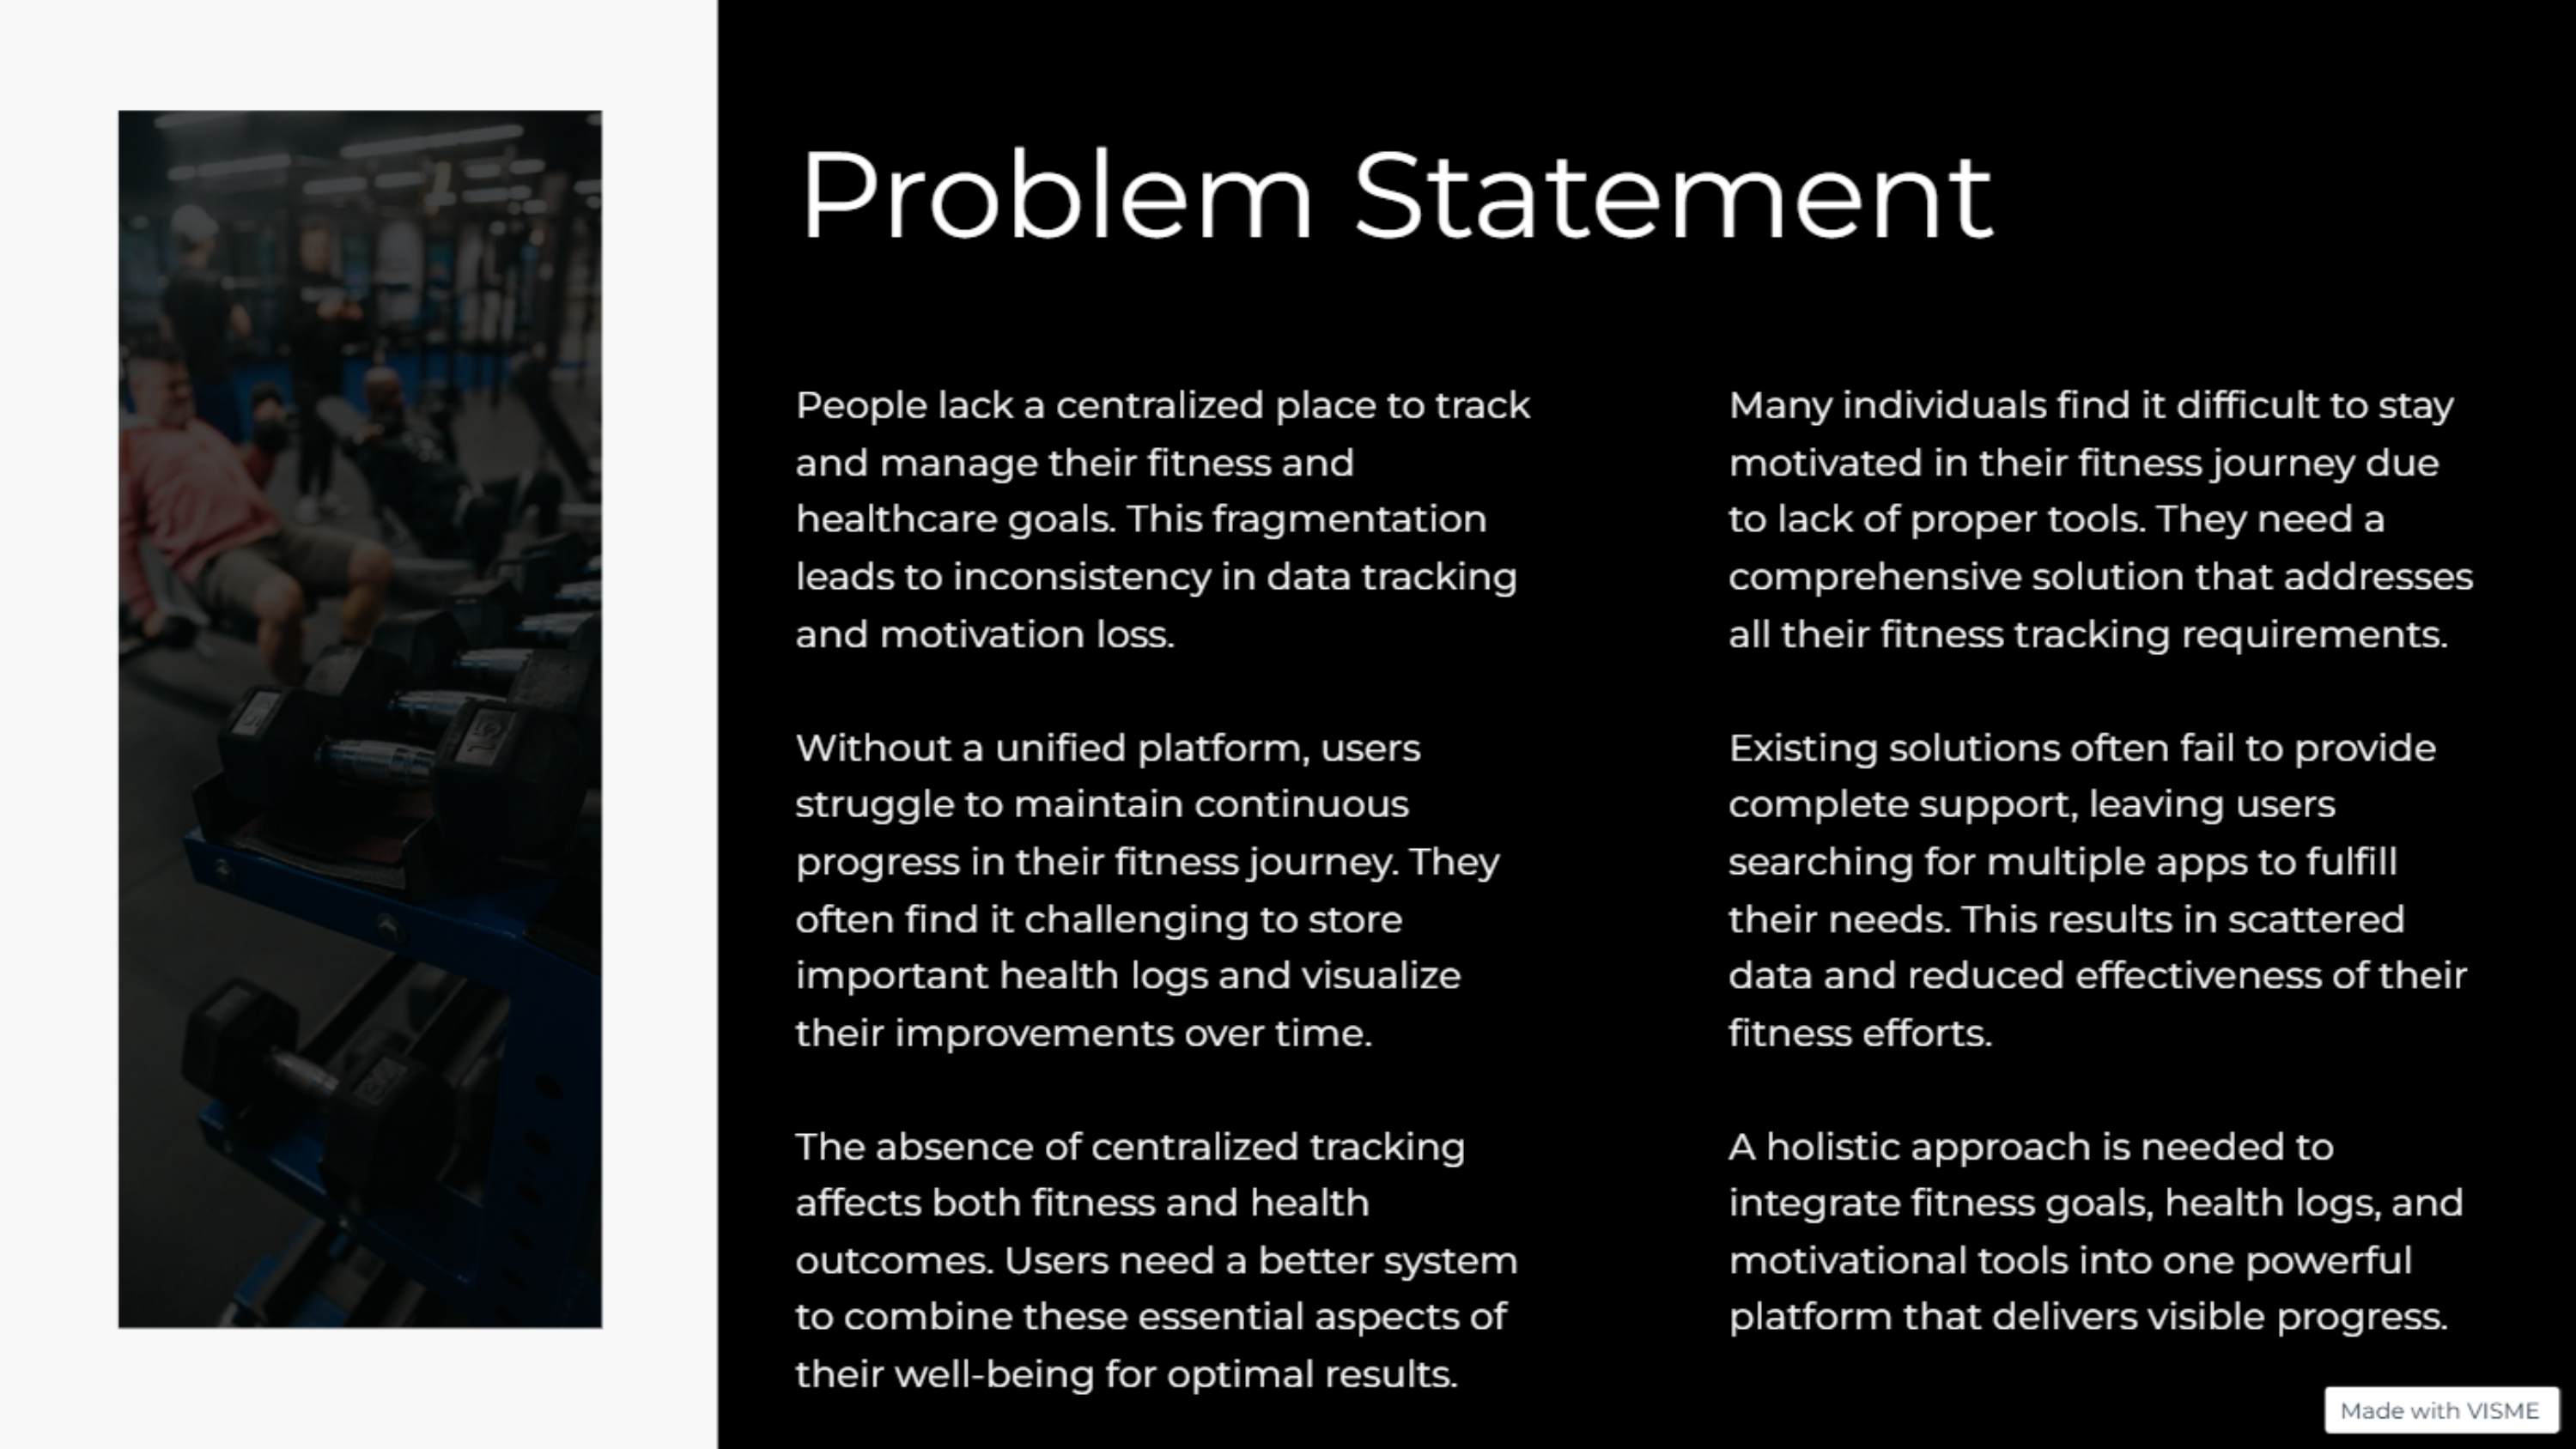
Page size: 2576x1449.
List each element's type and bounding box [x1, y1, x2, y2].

text_box [0, 0, 2576, 1449]
